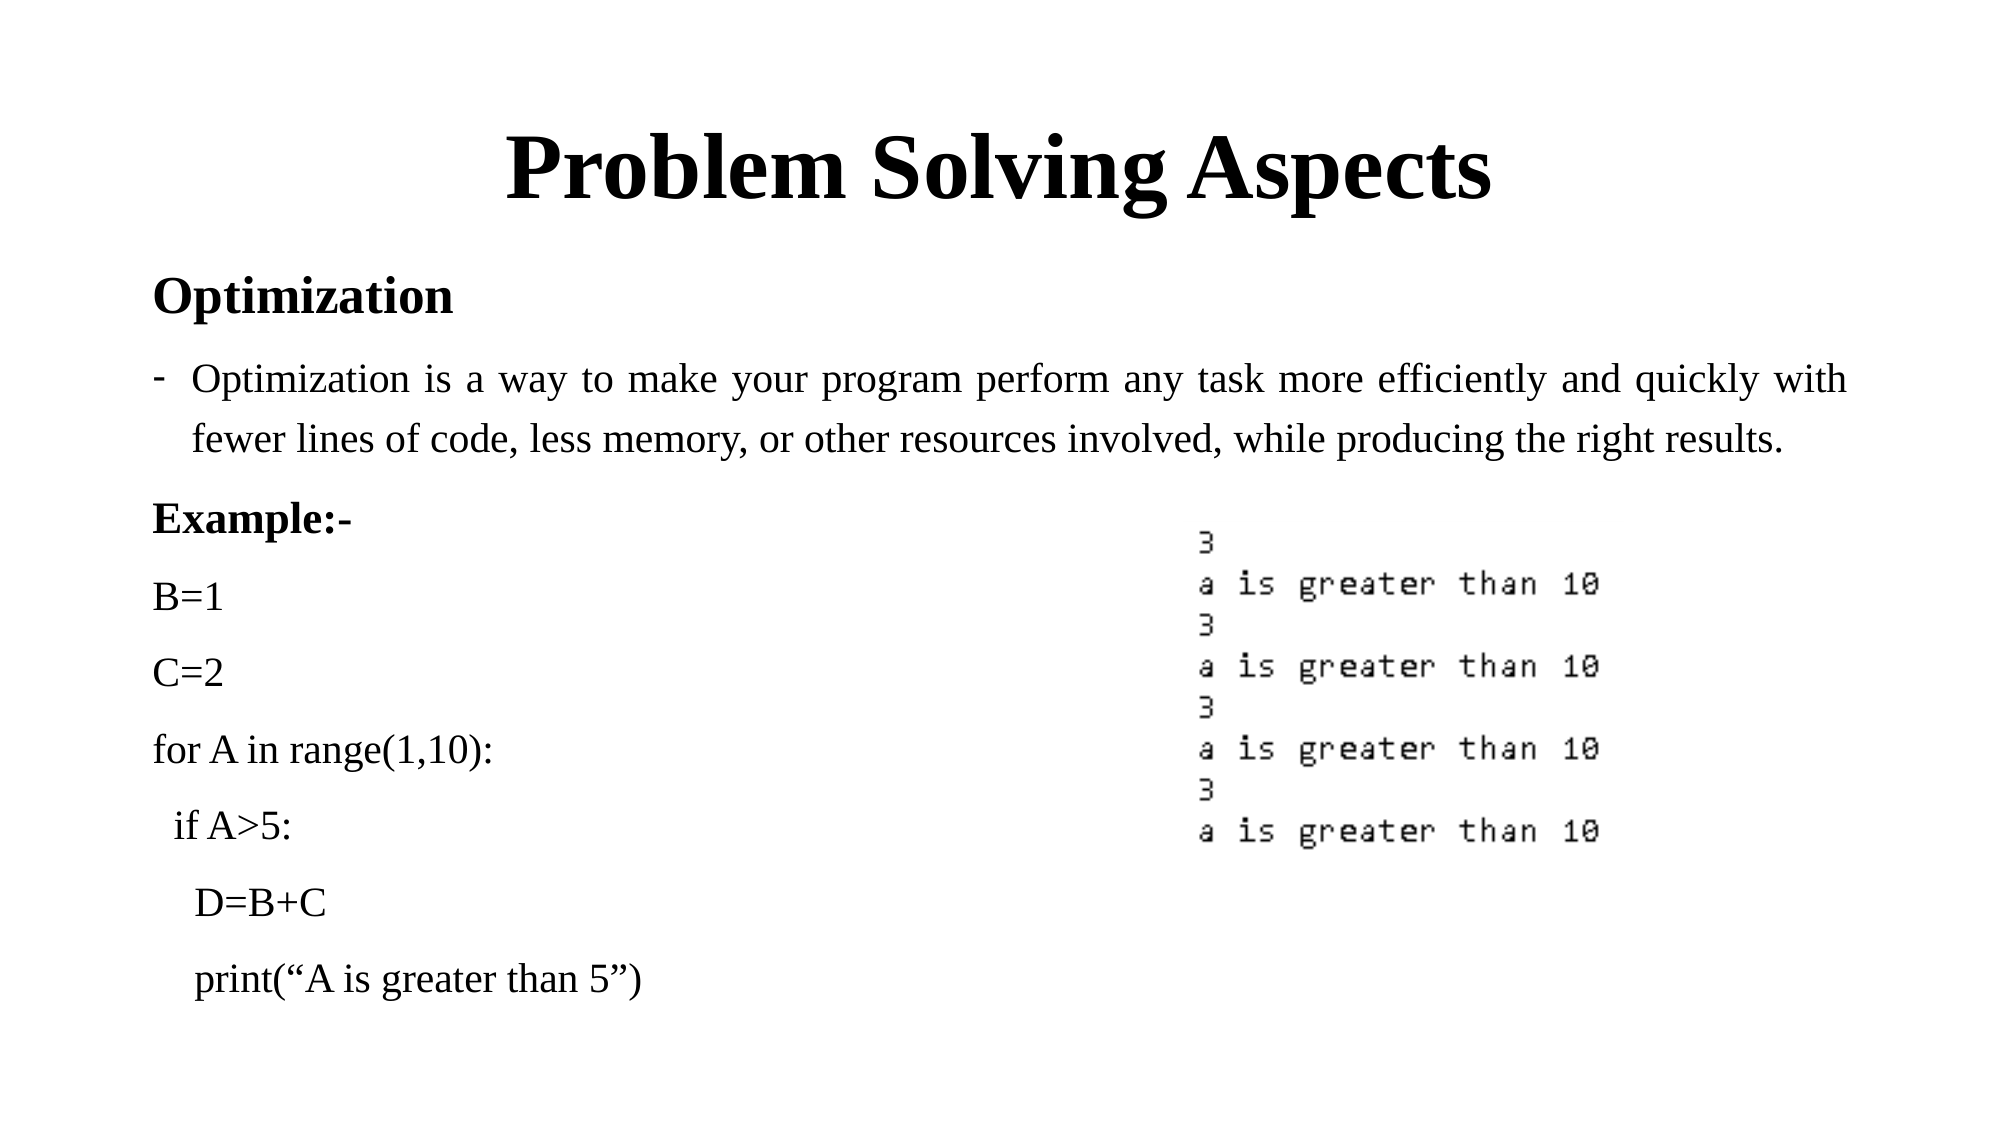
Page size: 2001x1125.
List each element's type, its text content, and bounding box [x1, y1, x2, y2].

list Optimization Optimization is a way to make your program perform any task more efficiently and quickly with fewer lines of code, less memory, or other resources involved, while producing the right results. Example:- B=1 C=2 for A in range(1,10): if A>5: D=B+C print(“A is greater than 5”) [137, 240, 1863, 1014]
picture [1183, 520, 1624, 870]
title Problem Solving Aspects [137, 59, 1863, 240]
